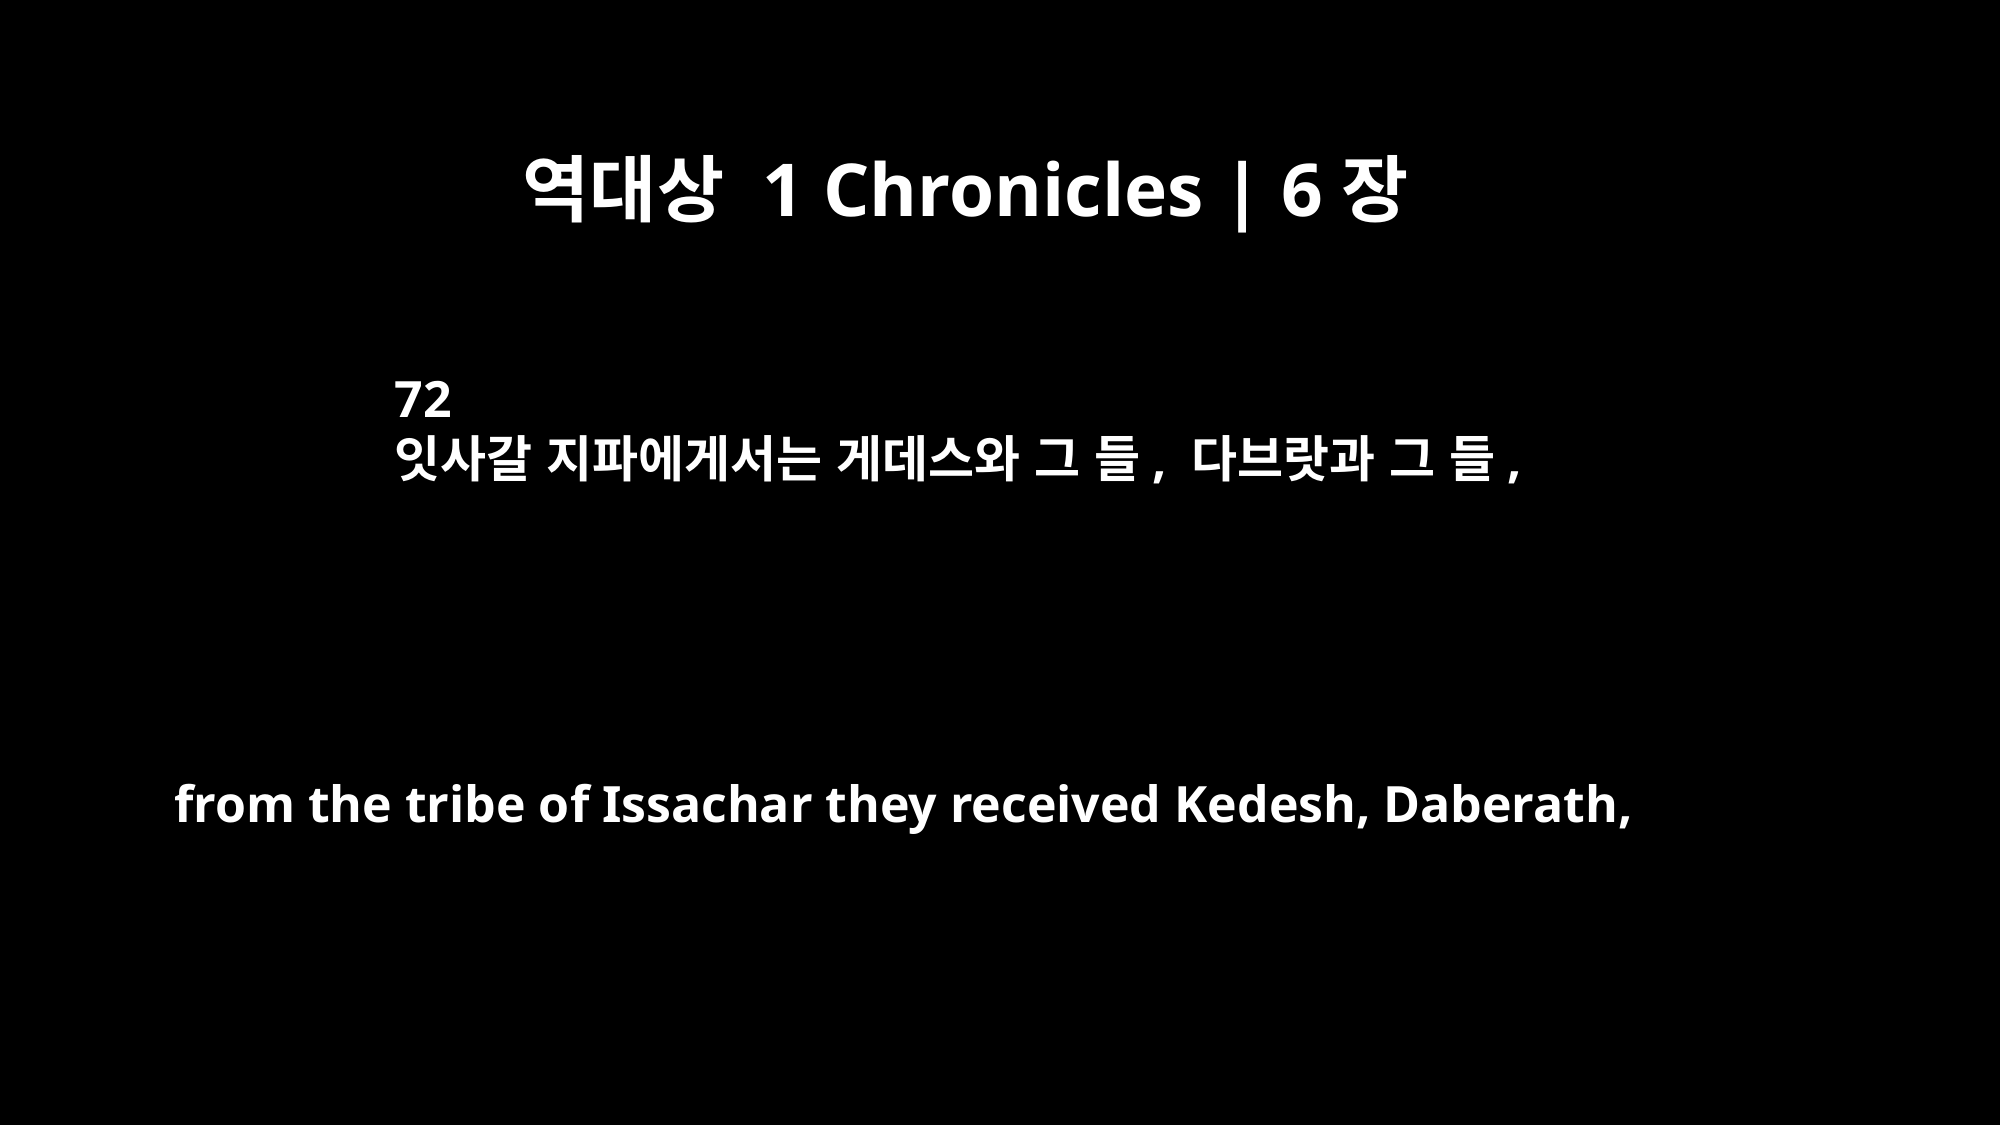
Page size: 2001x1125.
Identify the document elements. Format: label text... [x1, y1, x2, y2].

text_box from the tribe of Issachar they received Kedesh, Daberath, [159, 764, 1649, 840]
text_box 72 잇사갈 지파에게서는 게데스와 그 들, 다브랏과 그 들, [379, 359, 1538, 495]
text_box 역대상 1 Chronicles | 6장 [507, 136, 1424, 239]
